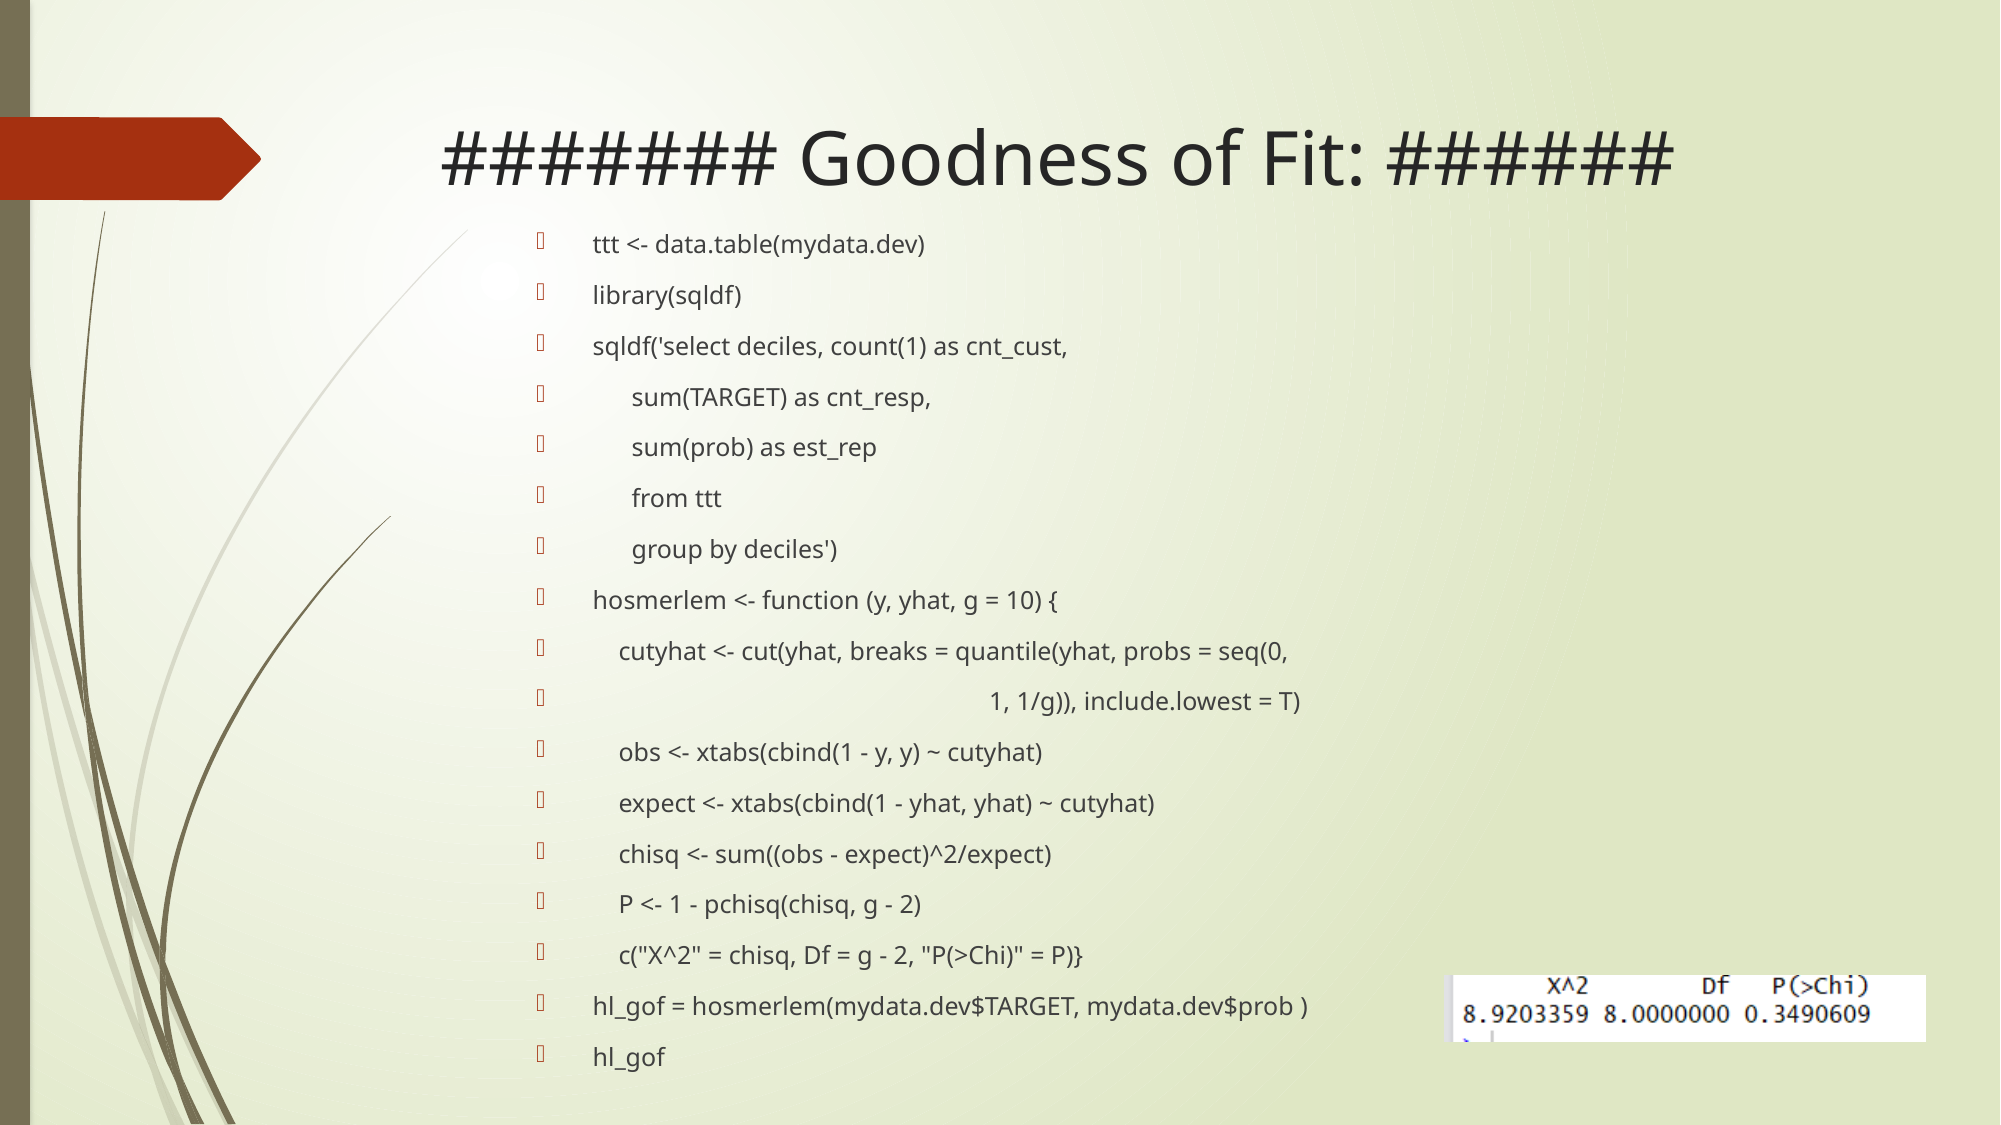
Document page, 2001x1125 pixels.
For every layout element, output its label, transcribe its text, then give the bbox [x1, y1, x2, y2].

title ####### Goodness of Fit: ###### [425, 102, 1888, 313]
list ttt <- data.table(mydata.dev) library(sqldf) sqldf('select deciles, count(1) as cnt_cust, sum(TARGET) as cnt_resp, sum(prob) as est_rep from ttt group by deciles') hosmerlem <- function (y, yhat, g = 10) { cutyhat <- cut(yhat, breaks = quantile(yhat, probs = seq(0, 1, 1/g)), include.lowest = T) obs <- xtabs(cbind(1 - y, y) ~ cutyhat) expect <- xtabs(cbind(1 - yhat, yhat) ~ cutyhat) chisq <- sum((obs - expect)^2/expect) P <- 1 - pchisq(chisq, g - 2) c("X^2" = chisq, Df = g - 2, "P(>Chi)" = P)} hl_gof = hosmerlem(mydata.dev$TARGET, mydata.dev$prob ) hl_gof [521, 221, 1445, 1042]
picture [1444, 975, 1927, 1042]
